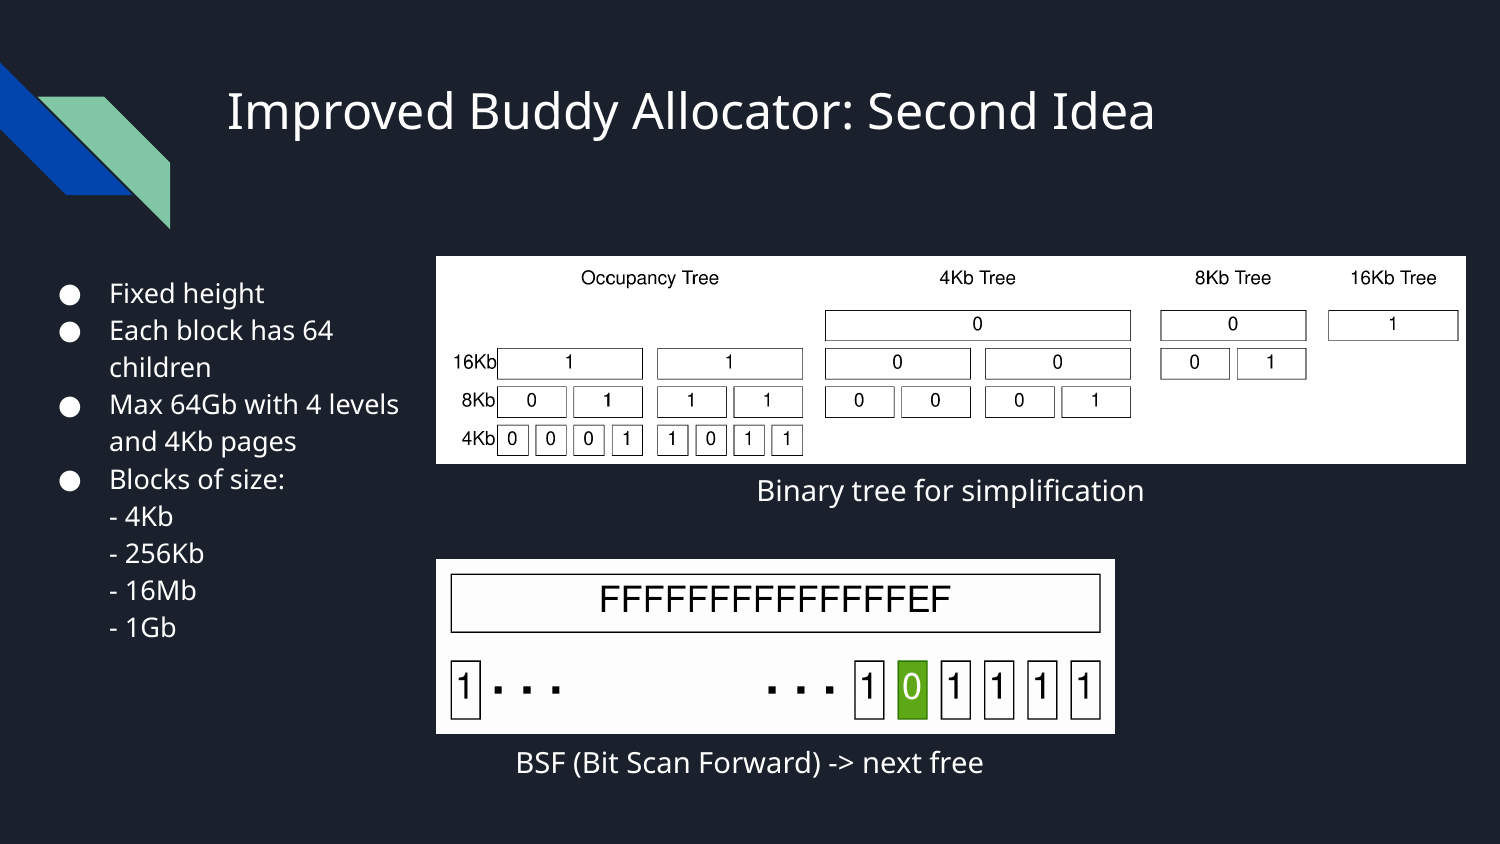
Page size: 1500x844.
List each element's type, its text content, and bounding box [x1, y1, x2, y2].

picture [436, 255, 1466, 464]
list Fixed height Each block has 64 children Max 64Gb with 4 levels and 4Kb pages Blocks of size: - 4Kb - 256Kb - 16Mb - 1Gb [19, 256, 437, 734]
picture [436, 559, 1115, 735]
text_box Binary tree for simplification [724, 472, 1178, 523]
text_box BSF (Bit Scan Forward) -> next free [484, 742, 1016, 794]
title Improved Buddy Allocator: Second Idea [212, 64, 1368, 215]
